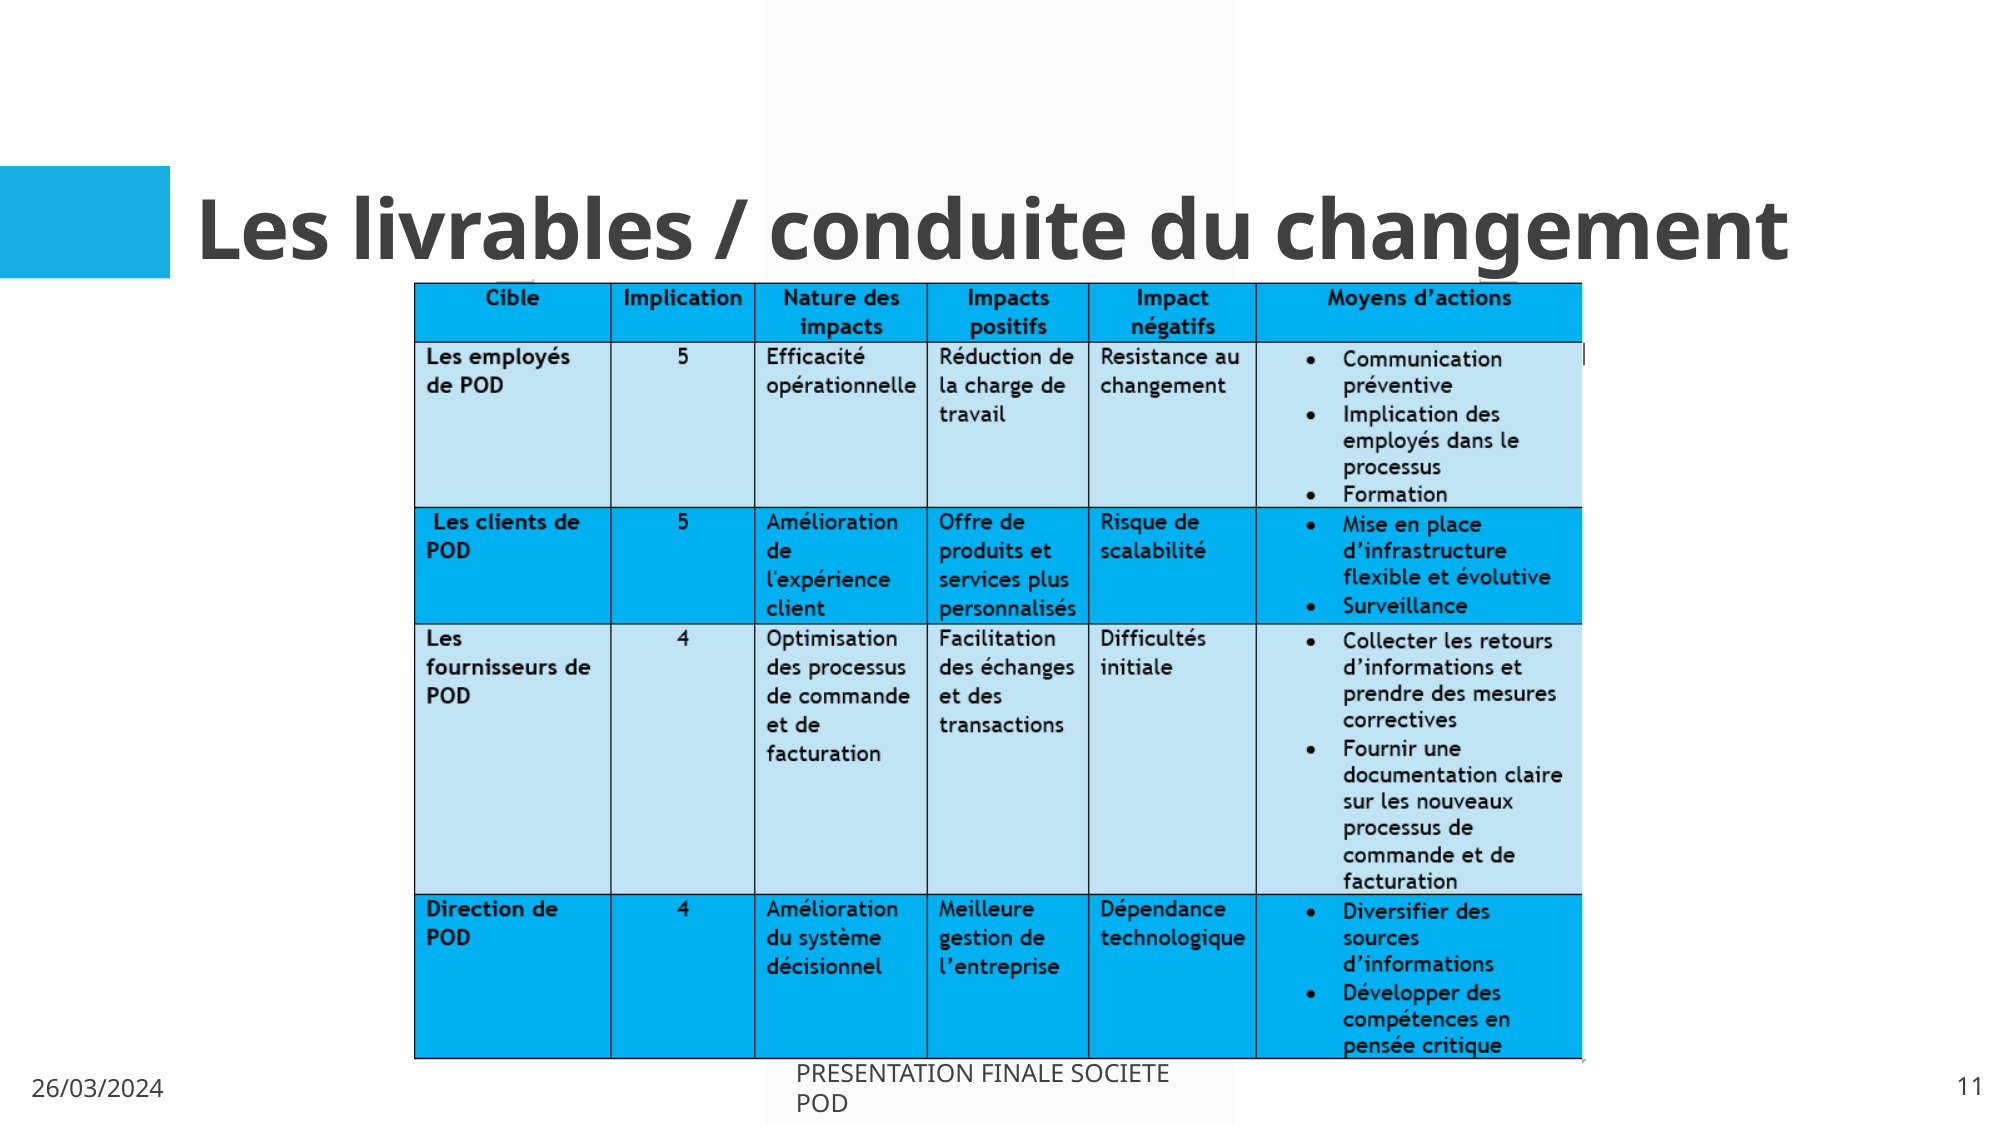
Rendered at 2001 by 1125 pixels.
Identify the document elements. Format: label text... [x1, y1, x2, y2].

picture [413, 279, 1587, 1063]
footer Présentation finale société POD [780, 1070, 1220, 1118]
title Les livrables / conduite du changement [180, 47, 1830, 285]
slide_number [0, 1057, 179, 1118]
slide_number 11 [1931, 1057, 2000, 1118]
